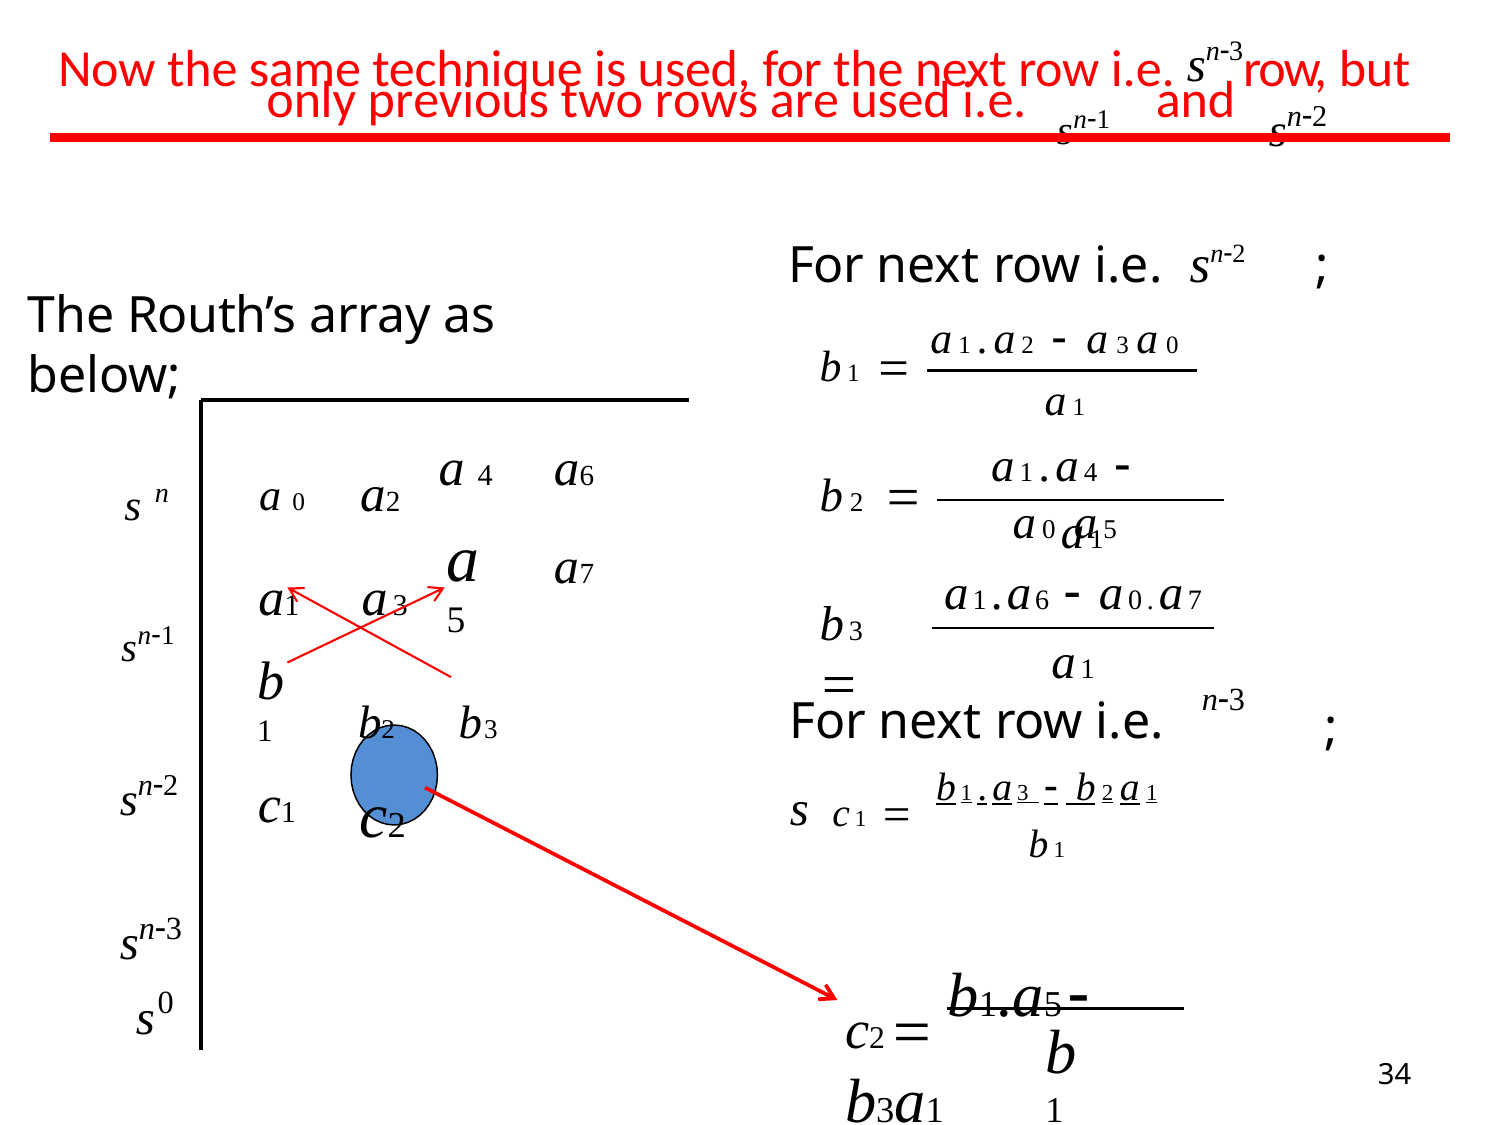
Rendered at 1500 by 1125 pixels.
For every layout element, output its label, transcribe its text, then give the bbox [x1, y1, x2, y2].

text_box a1 [1049, 627, 1101, 686]
text_box s0 [129, 927, 185, 1044]
text_box only previous two rows are used i.e. and [1126, 104, 1236, 128]
text_box ; [1322, 692, 1345, 755]
text_box sn1 [1050, 55, 1126, 137]
text_box b3  [842, 589, 918, 686]
text_box sn sn1 sn2 sn3 [113, 425, 190, 970]
text_box n3 [1199, 676, 1246, 718]
text_box sn2 [1262, 45, 1338, 137]
text_box For next row i.e. s [842, 686, 1206, 850]
text_box b1.a3  b2a1 b1 [927, 749, 1167, 866]
text_box b2  [842, 462, 923, 521]
text_box c1  [842, 783, 916, 834]
text_box 34 [1375, 1053, 1413, 1090]
text_box The Routh’s array as below; [25, 280, 645, 403]
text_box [198, 397, 838, 1051]
text_box a1 a1.a4  a0.a5 [1213, 500, 1224, 548]
text_box a1 a1.a4  a0.a5 [938, 359, 1224, 499]
text_box For next row i.e. sn2 ; [780, 227, 1332, 293]
text_box b1  [817, 335, 914, 391]
text_box only previous two rows are used i.e. and [264, 104, 1050, 128]
text_box c2  b1.a5  b3a1 [838, 919, 1191, 1125]
text_box Now the same technique is used, for the next row i.e. sn3row, but [51, 0, 1449, 104]
text_box sn2 [1262, 138, 1338, 156]
text_box a1 a1.a6  a0.a7 [933, 499, 1213, 620]
text_box b1 [1043, 1008, 1090, 1125]
text_box a1.a2  a3a0 [928, 308, 1198, 363]
text_box sn1 [1050, 138, 1126, 154]
